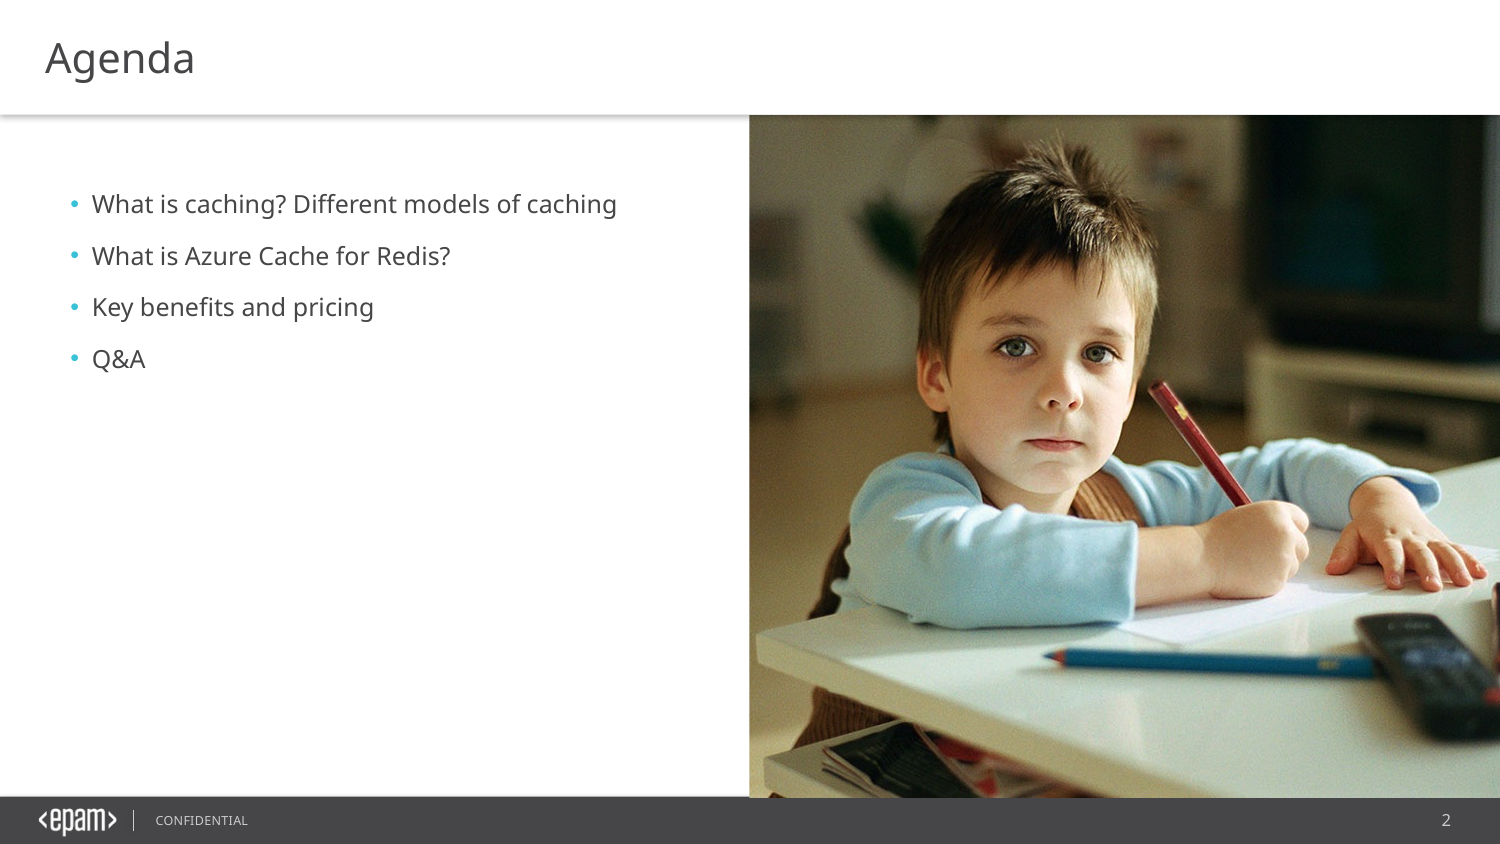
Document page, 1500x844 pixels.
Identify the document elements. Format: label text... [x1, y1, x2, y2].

picture [749, 115, 1500, 798]
picture [38, 808, 117, 837]
list Agenda [0, 0, 1500, 115]
list What is caching? Different models of caching What is Azure Cache for Redis? Key benefits and pricing Q&A [59, 177, 685, 733]
